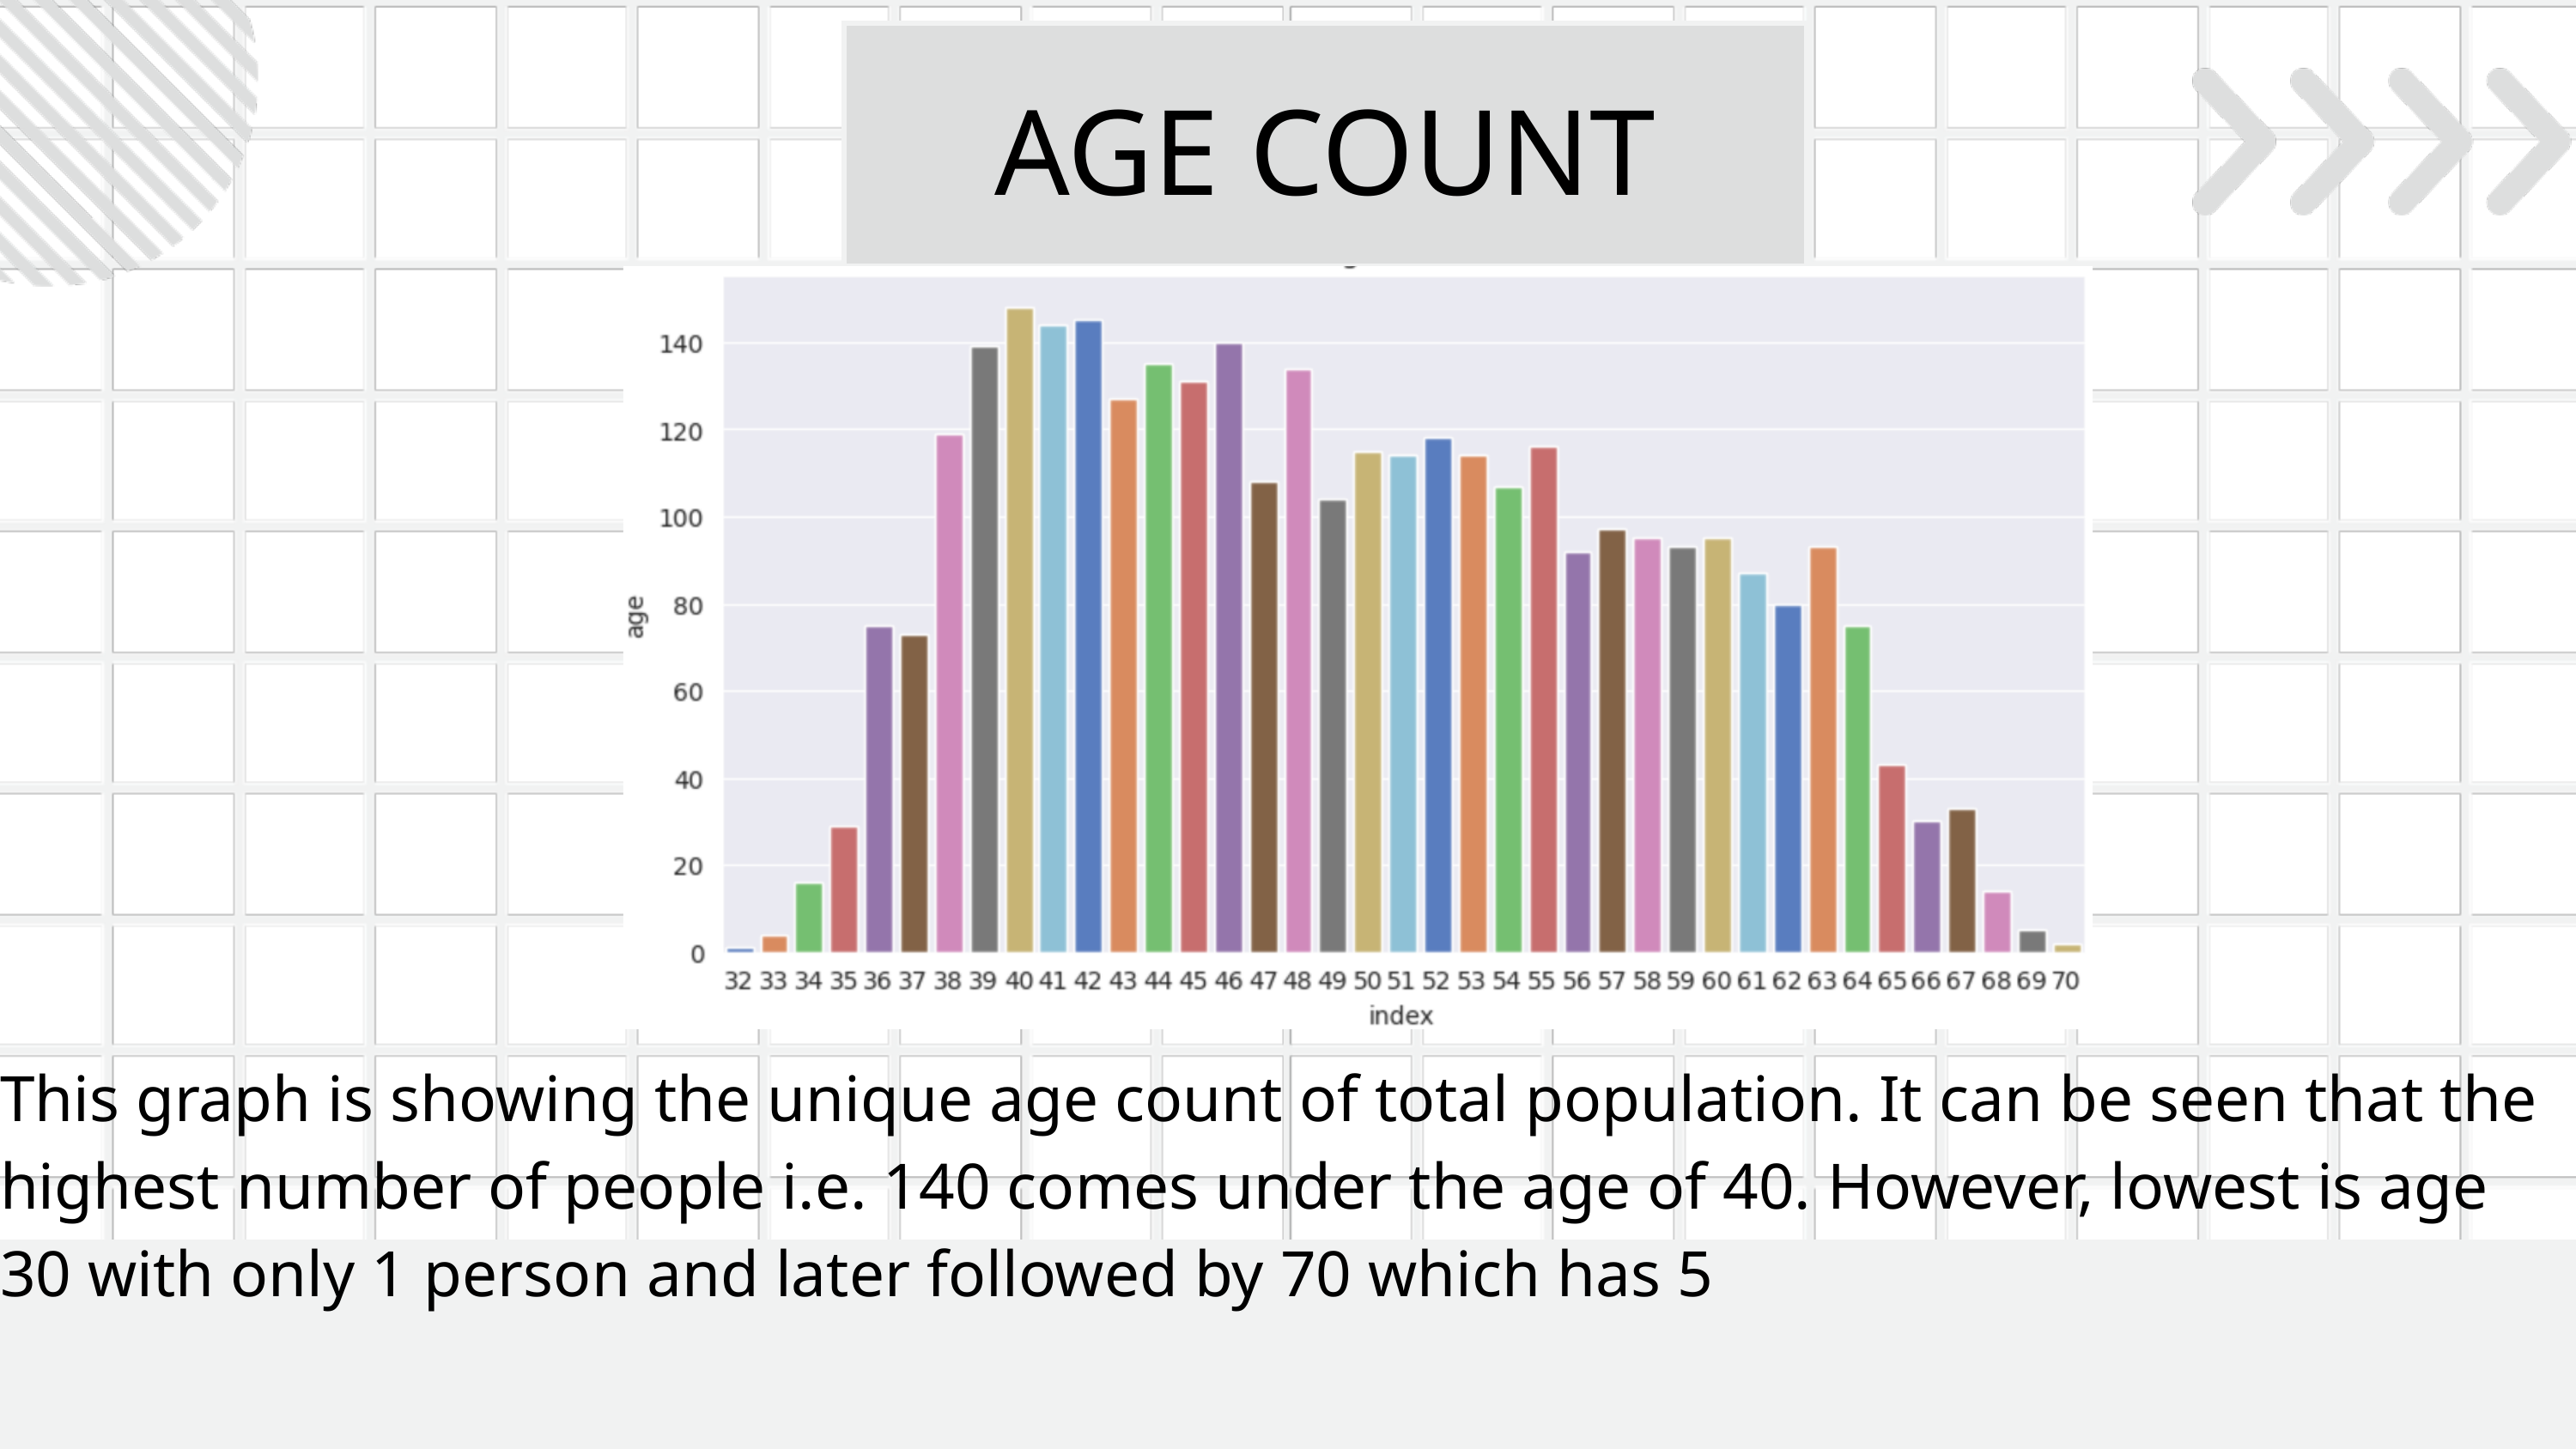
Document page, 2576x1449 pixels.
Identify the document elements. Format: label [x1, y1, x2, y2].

text_box [0, 0, 2576, 1236]
text_box [0, 1239, 2576, 1449]
text_box [844, 22, 1807, 267]
